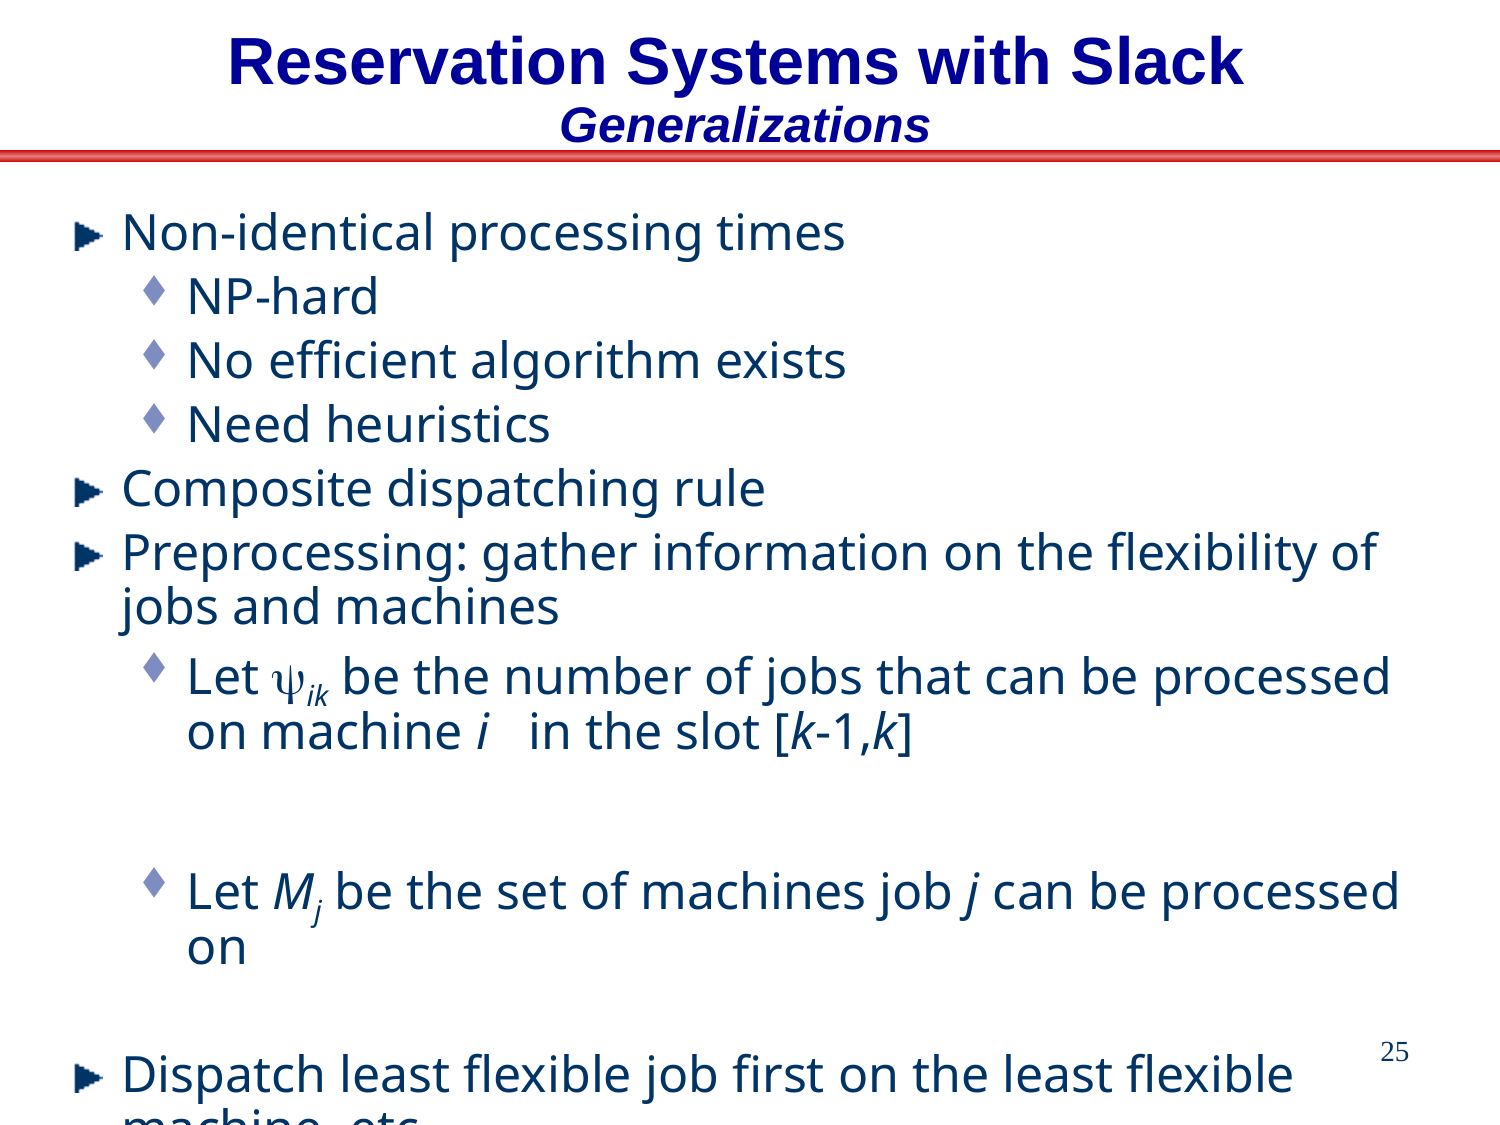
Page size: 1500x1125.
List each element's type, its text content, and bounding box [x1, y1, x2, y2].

picture [65, 468, 103, 507]
picture [65, 1054, 103, 1093]
picture [65, 212, 103, 251]
list Non-identical processing times NP-hard No efficient algorithm exists Need heuristics Composite dispatching rule Preprocessing: gather information on the flexibility of jobs and machines Let yik be the number of jobs that can be processed on machine i in the slot [k-1,k] Let Mj be the set of machines job j can be processed on Dispatch least flexible job first on the least flexible machine, etc [50, 200, 1463, 1100]
title Reservation Systems with Slack Generalizations [24, 0, 1467, 161]
picture [65, 532, 103, 571]
